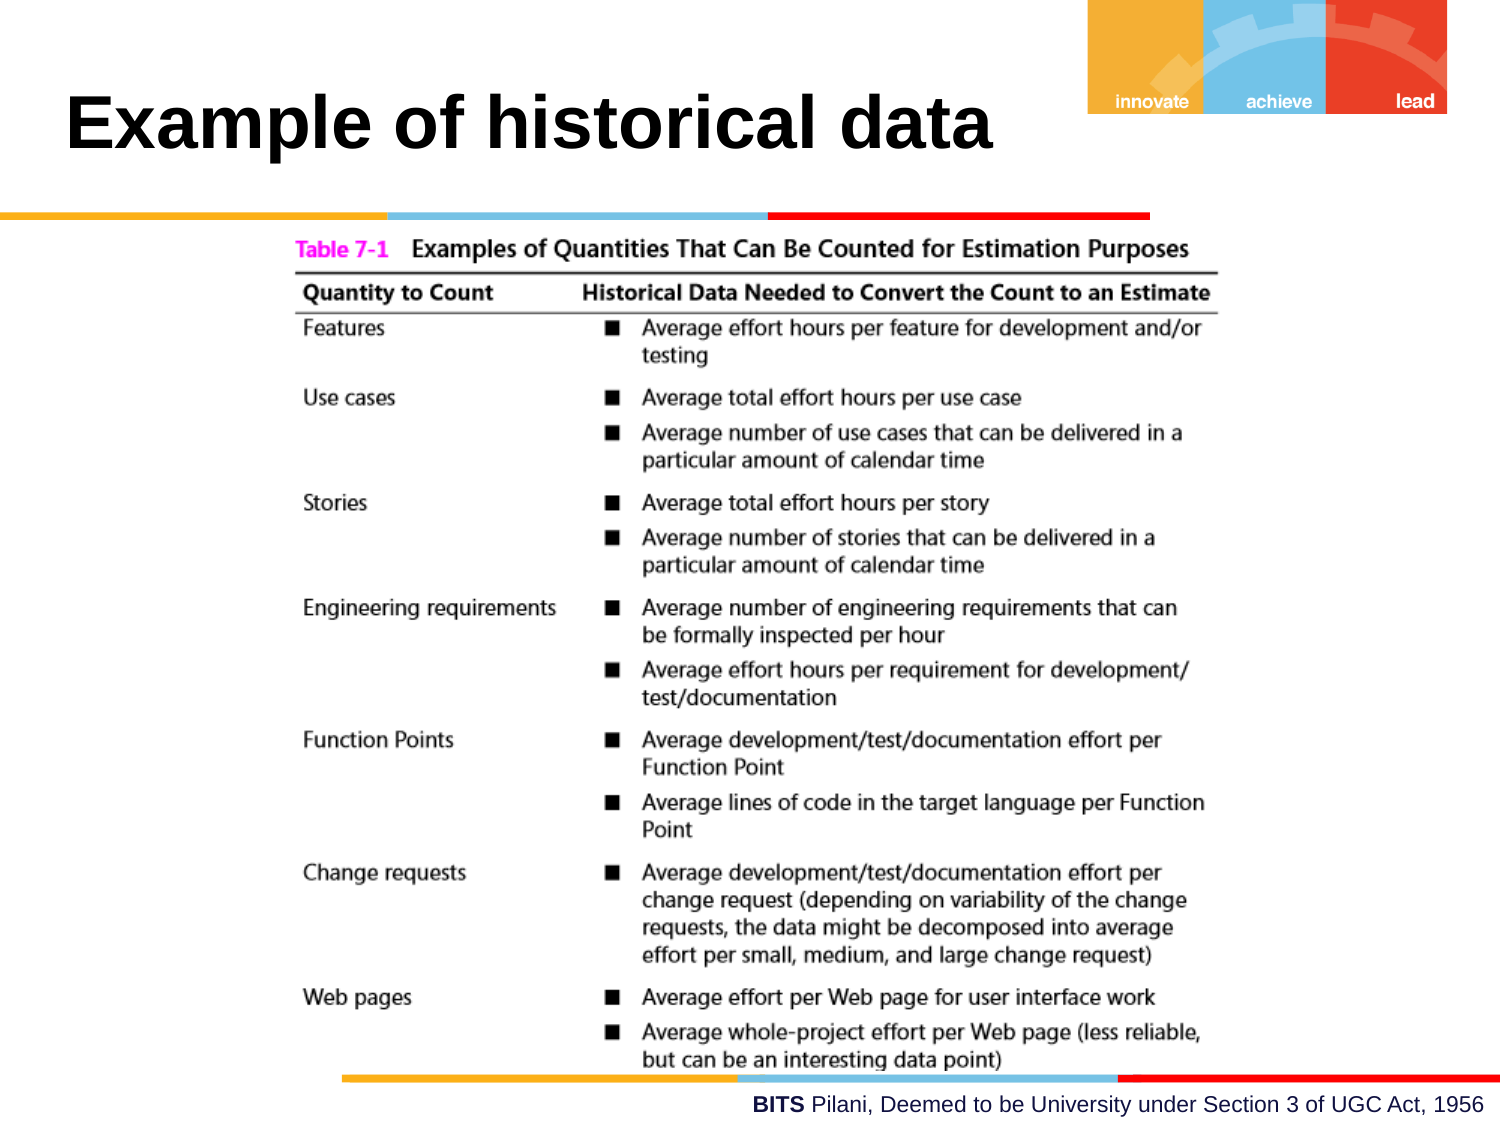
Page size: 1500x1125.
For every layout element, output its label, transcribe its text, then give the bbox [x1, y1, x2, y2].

picture [279, 226, 1221, 1071]
list Example of historical data [50, 24, 1088, 213]
picture [1087, 0, 1448, 114]
